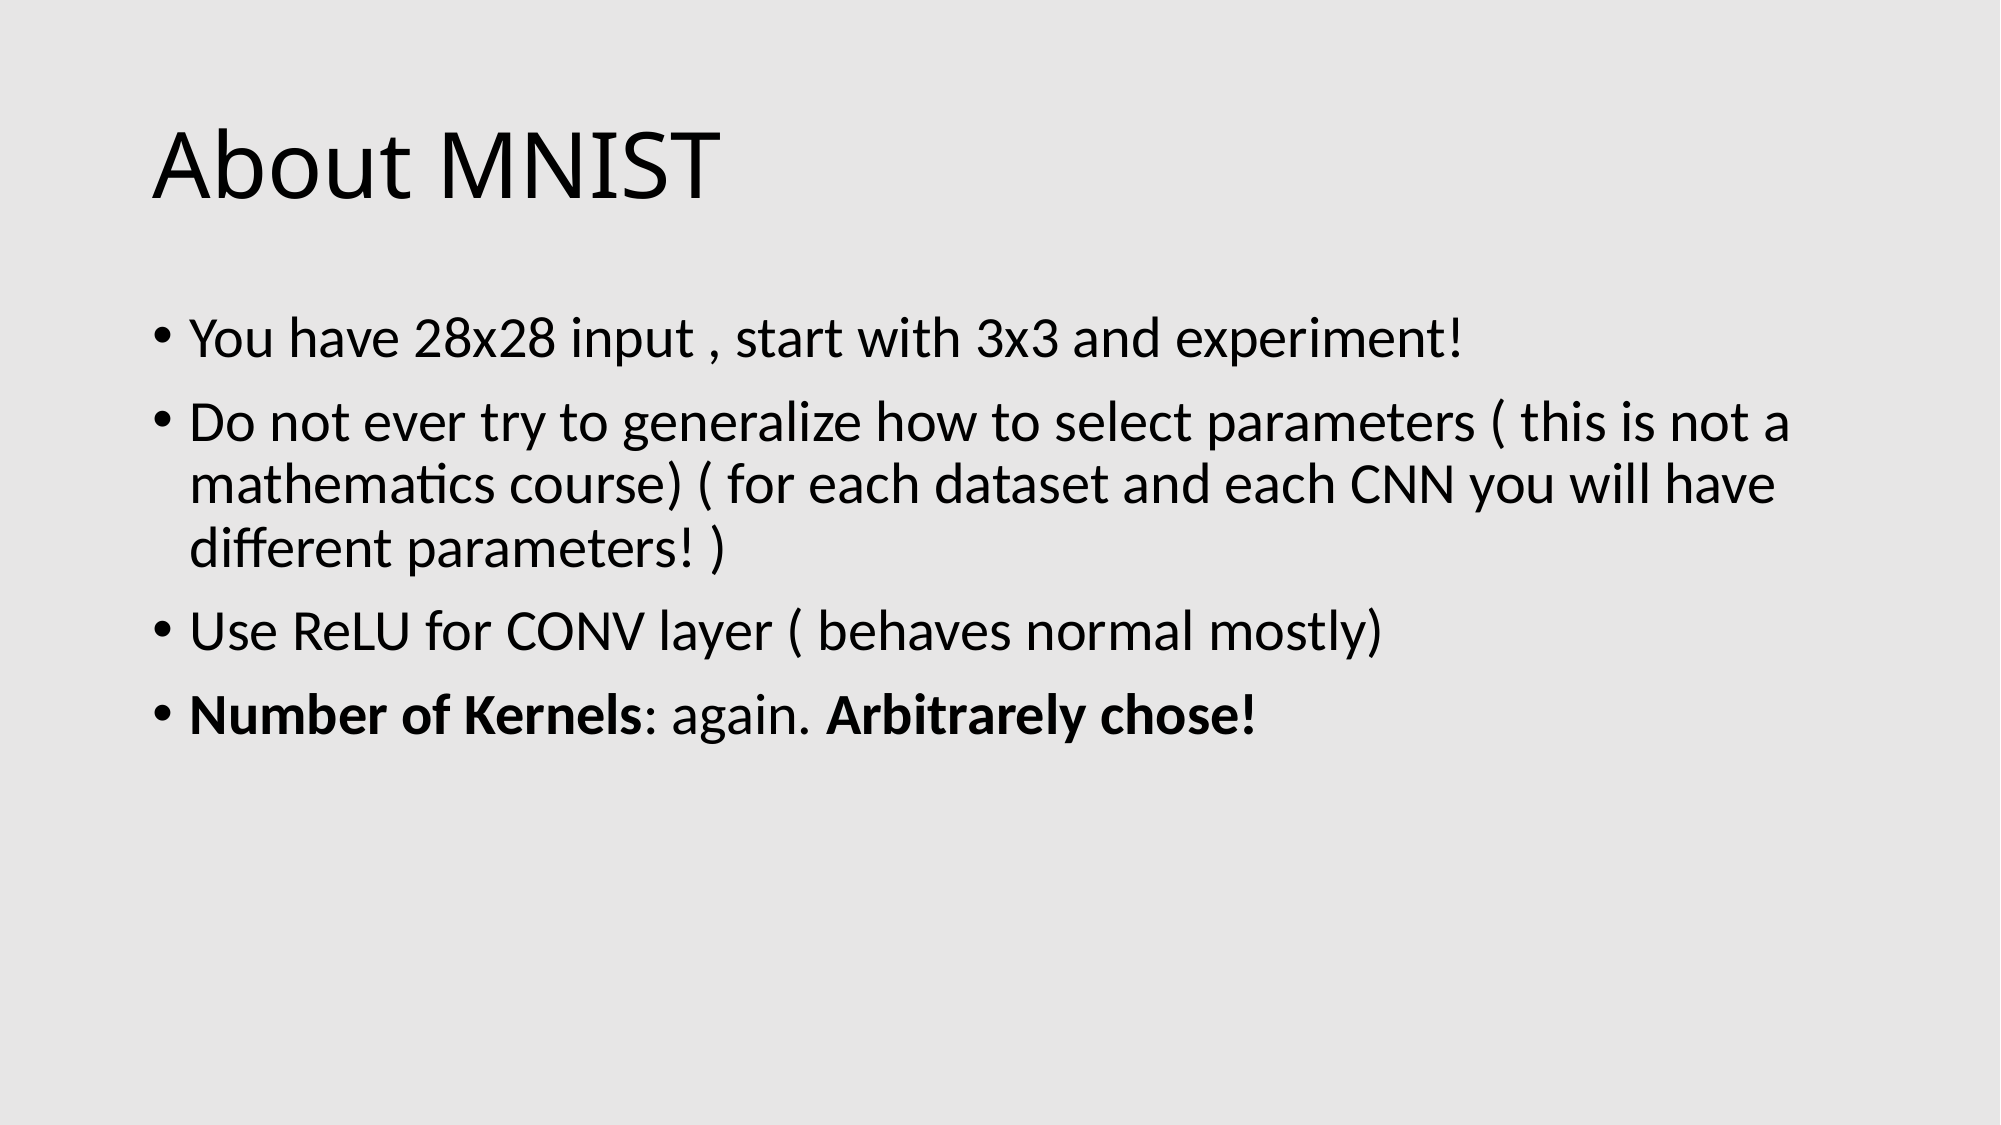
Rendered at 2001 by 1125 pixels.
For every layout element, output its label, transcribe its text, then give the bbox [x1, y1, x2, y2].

list You have 28x28 input , start with 3x3 and experiment! Do not ever try to generalize how to select parameters ( this is not a mathematics course) ( for each dataset and each CNN you will have different parameters! ) Use ReLU for CONV layer ( behaves normal mostly) Number of Kernels: again. Arbitrarely chose! [137, 299, 1863, 1014]
title About MNIST [137, 59, 1863, 278]
